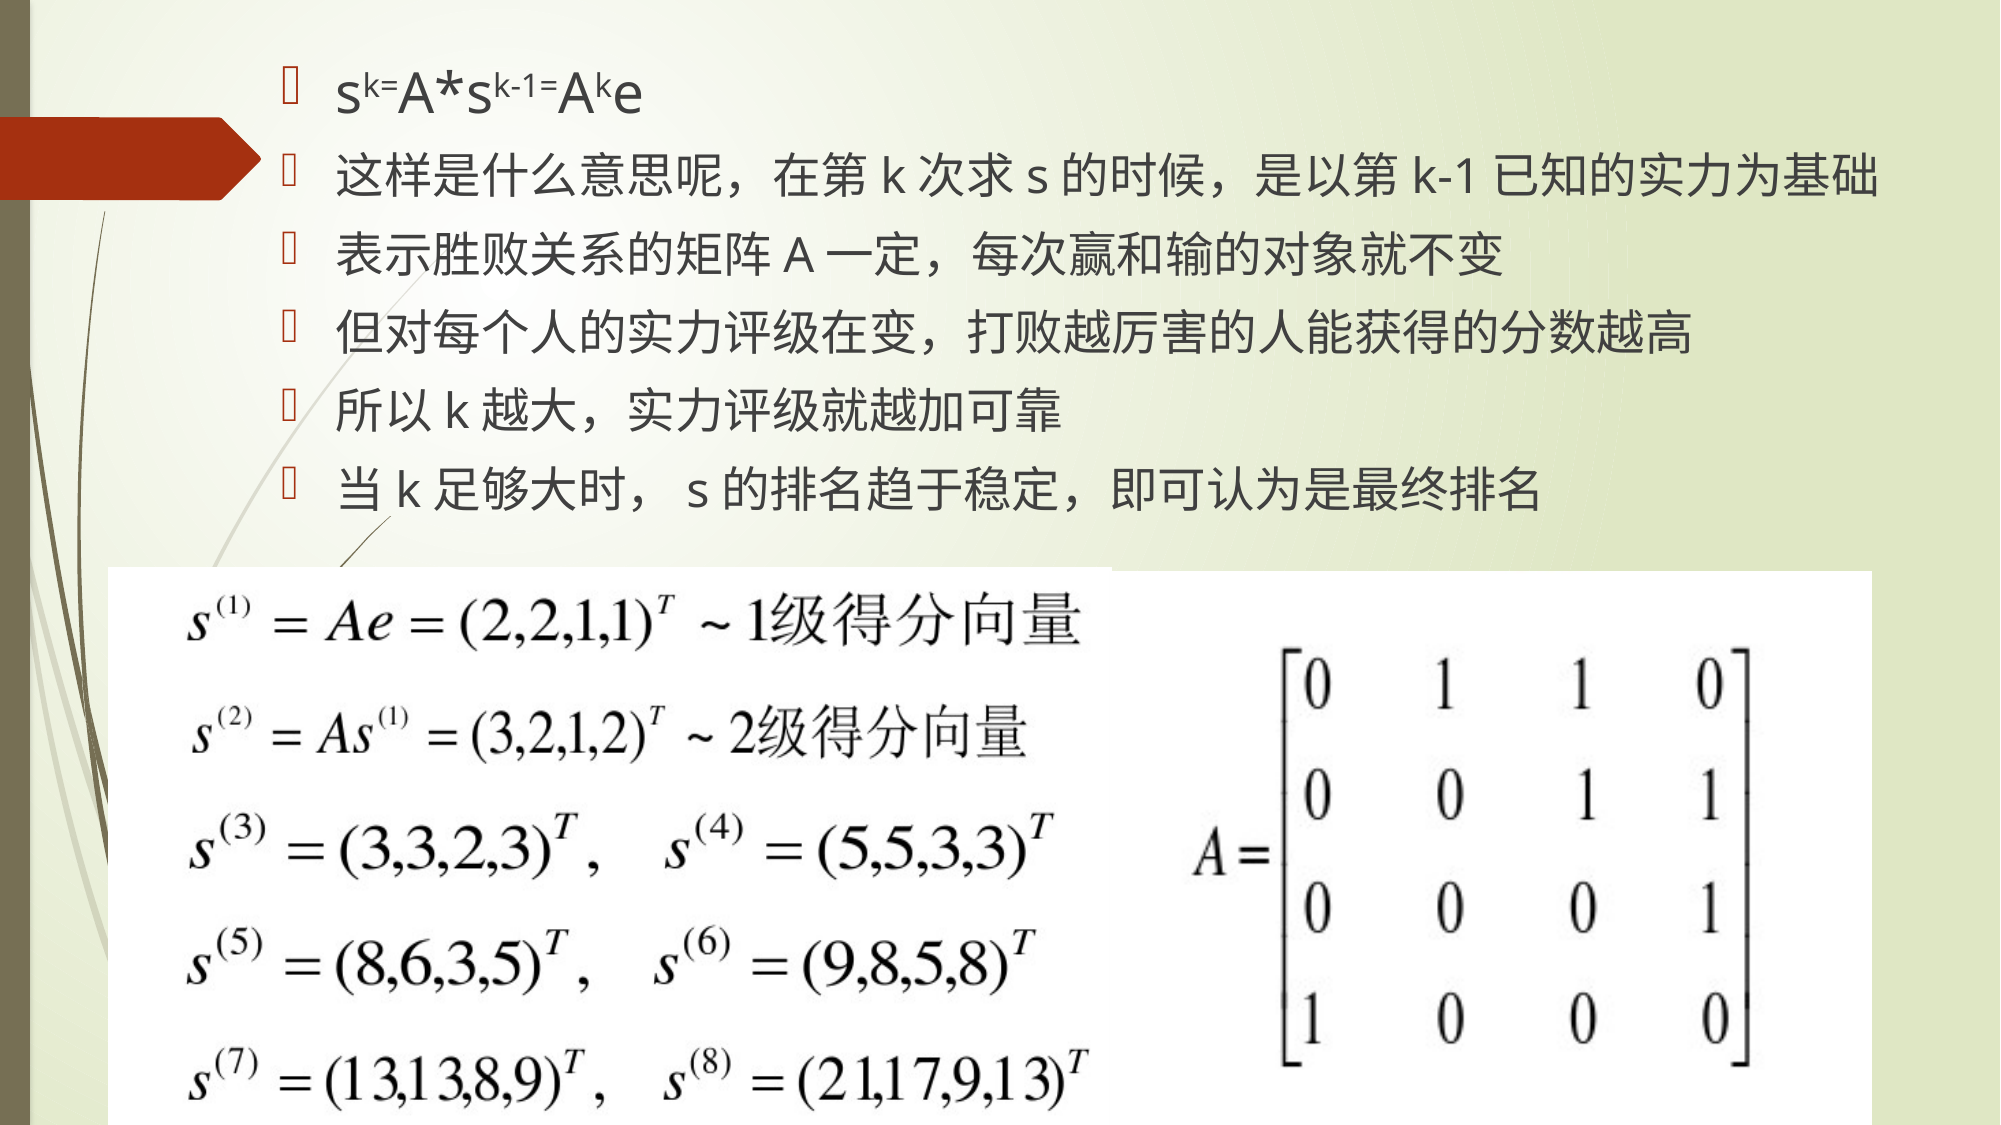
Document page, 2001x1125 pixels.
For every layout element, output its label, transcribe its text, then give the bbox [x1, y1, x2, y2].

picture [107, 566, 1872, 1125]
list sk=A*sk-1=Ake 这样是什么意思呢，在第k次求s的时候，是以第k-1已知的实力为基础 表示胜败关系的矩阵A一定，每次赢和输的对象就不变 但对每个人的实力评级在变，打败越厉害的人能获得的分数越高 所以k越大，实力评级就越加可靠 当k足够大时，s的排名趋于稳定，即可认为是最终排名 [266, 50, 1896, 544]
